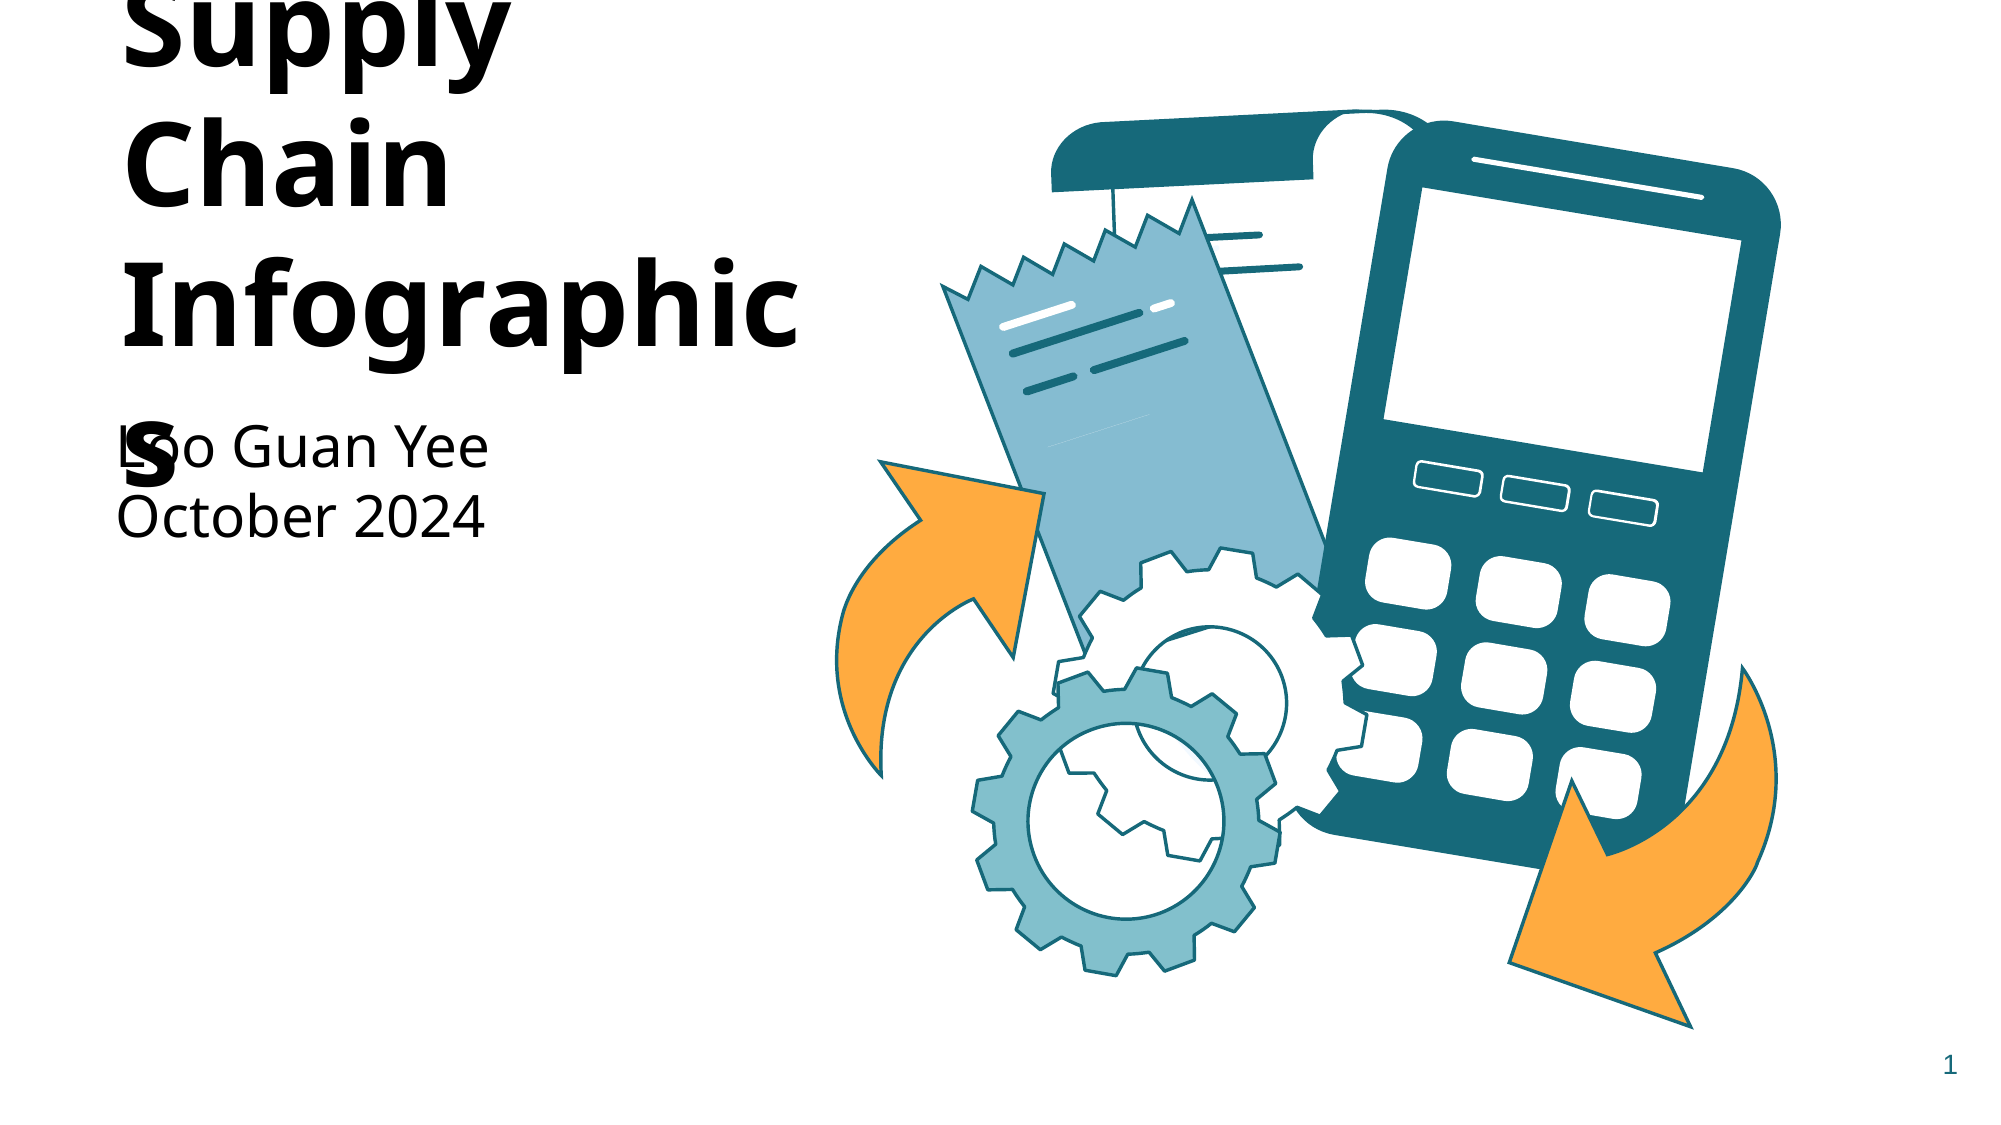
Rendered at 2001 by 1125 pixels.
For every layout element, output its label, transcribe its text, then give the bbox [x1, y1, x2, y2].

subtitle Loo Guan Yee October 2024 [95, 433, 734, 575]
slide_number 1 [1853, 1019, 1974, 1106]
text_box [1446, 728, 1533, 802]
text_box [1060, 724, 1223, 861]
text_box [1499, 474, 1571, 513]
text_box [1412, 460, 1484, 498]
text_box [1375, 179, 1750, 481]
text_box [942, 199, 1326, 653]
text_box [999, 301, 1076, 331]
text_box [1051, 109, 1362, 193]
text_box [1090, 337, 1189, 374]
text_box [1555, 747, 1642, 820]
text_box [1584, 574, 1671, 647]
text_box [1356, 109, 1429, 129]
text_box [1509, 668, 1777, 1027]
text_box [1023, 372, 1078, 396]
text_box [1206, 231, 1263, 241]
text_box [1461, 642, 1548, 715]
text_box [1297, 122, 1780, 868]
text_box Infographics [100, 209, 842, 371]
text_box [1365, 537, 1452, 610]
text_box [1384, 188, 1741, 472]
text_box [1112, 111, 1416, 543]
text_box [1009, 309, 1144, 358]
text_box [1150, 299, 1175, 313]
text_box [1475, 556, 1562, 629]
text_box [836, 461, 1045, 776]
text_box [1471, 156, 1705, 200]
text_box [1569, 660, 1657, 733]
text_box [1336, 710, 1423, 783]
title Supply Chain [100, 89, 842, 209]
text_box [1219, 263, 1304, 275]
text_box [1053, 547, 1367, 831]
text_box [1351, 624, 1437, 697]
text_box [972, 667, 1281, 976]
text_box [1587, 489, 1659, 527]
